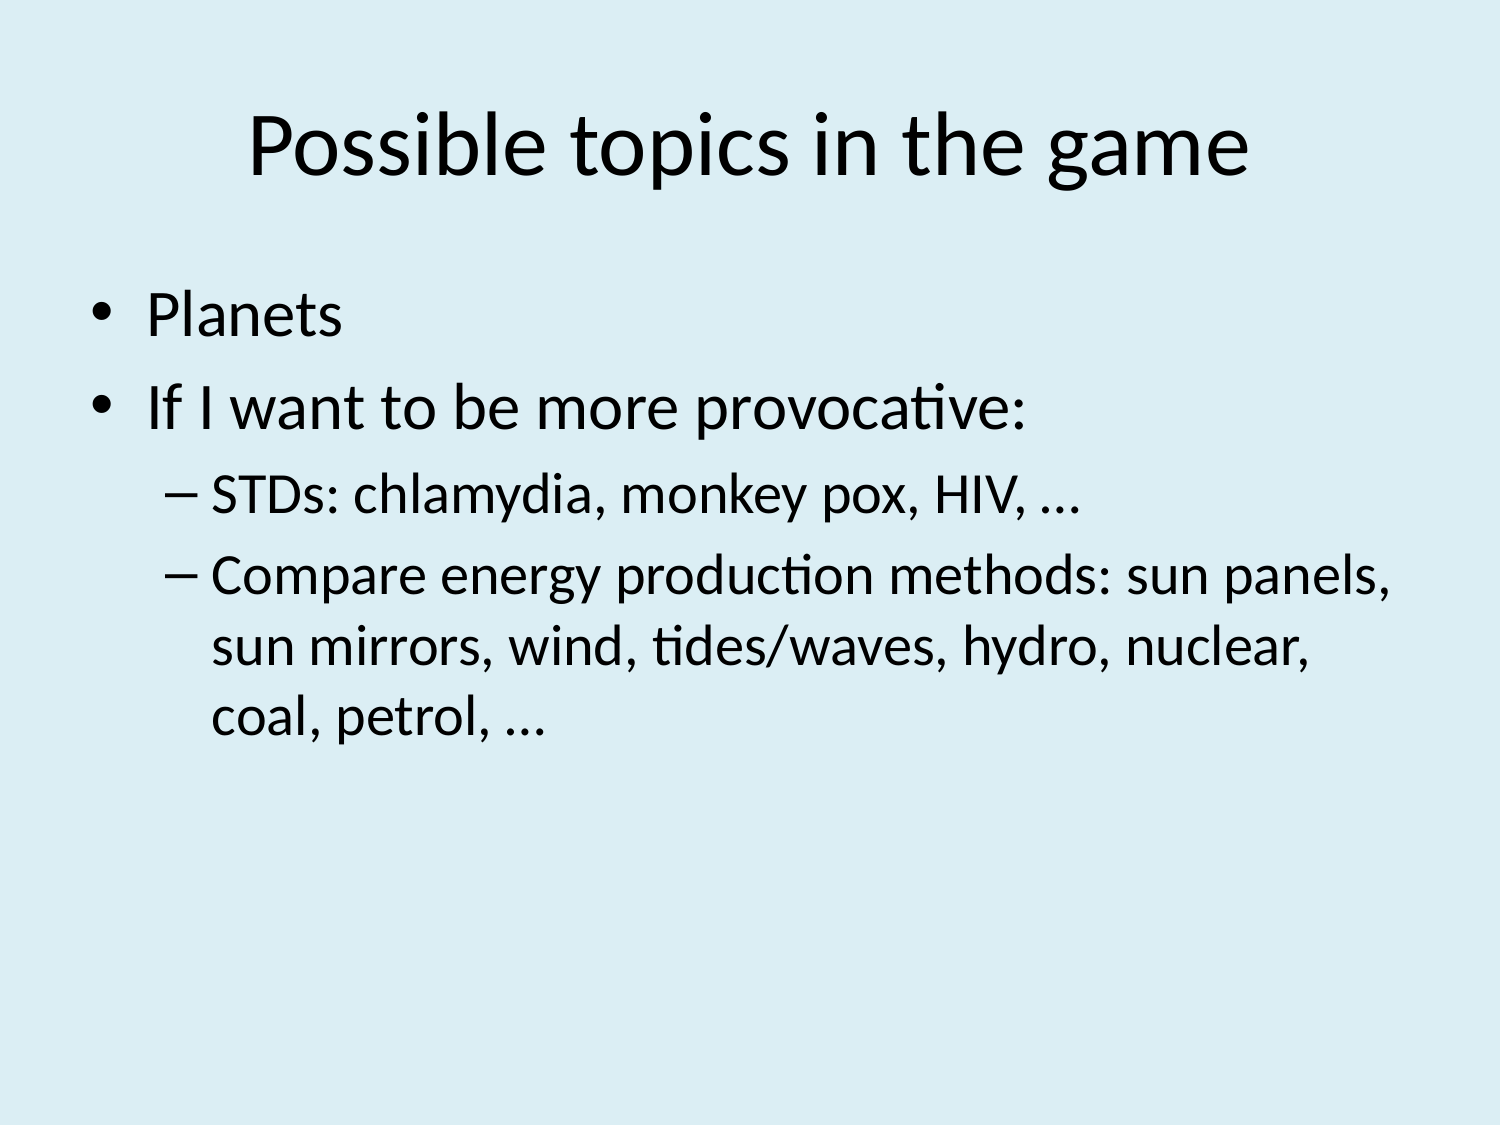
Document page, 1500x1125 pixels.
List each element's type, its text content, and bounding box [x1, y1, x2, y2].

title Possible topics in the game [75, 45, 1425, 233]
list Planets If I want to be more provocative: STDs: chlamydia, monkey pox, HIV, … Compare energy production methods: sun panels, sun mirrors, wind, tides/waves, hydro, nuclear, coal, petrol, … [75, 262, 1425, 1005]
